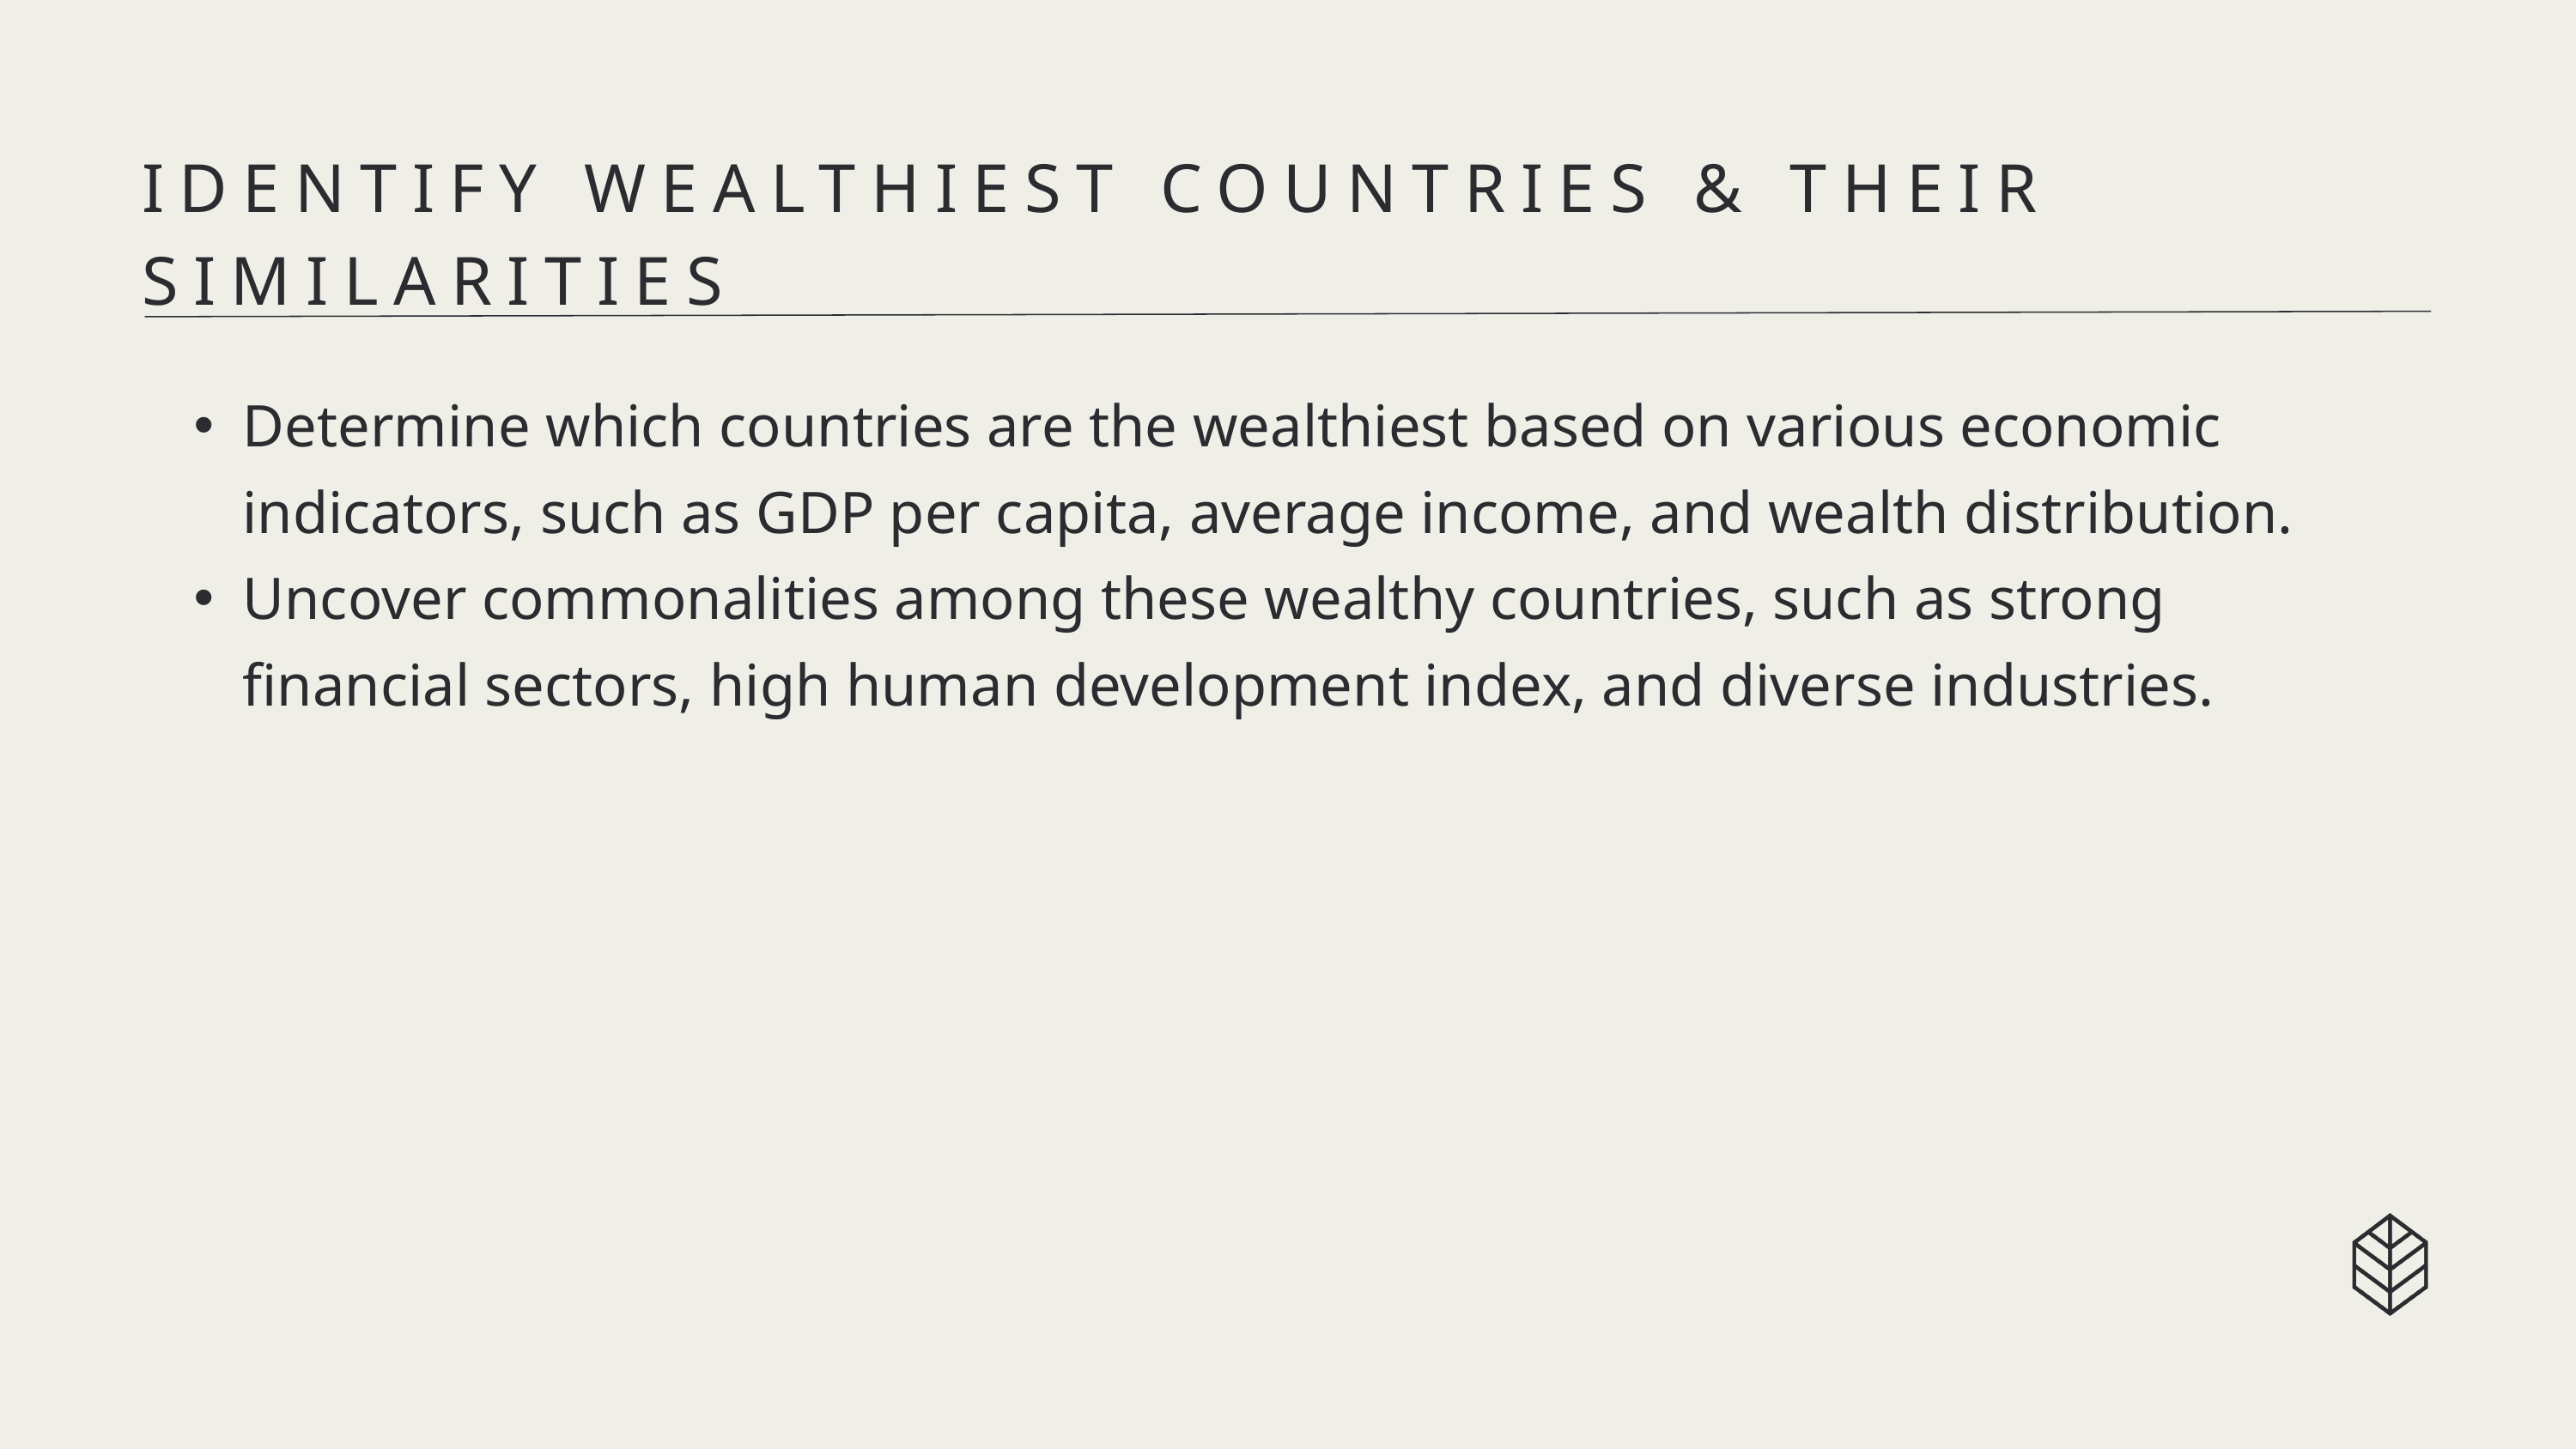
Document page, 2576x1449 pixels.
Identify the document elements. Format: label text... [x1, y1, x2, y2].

text_box IDENTIFY WEALTHIEST COUNTRIES & THEIR SIMILARITIES [142, 132, 2428, 319]
text_box [2352, 1213, 2428, 1316]
text_box Determine which countries are the wealthiest based on various economic indicators, such as GDP per capita, average income, and wealth distribution. Uncover commonalities among these wealthy countries, such as strong financial sectors, high human development index, and diverse industries. [144, 372, 2353, 803]
